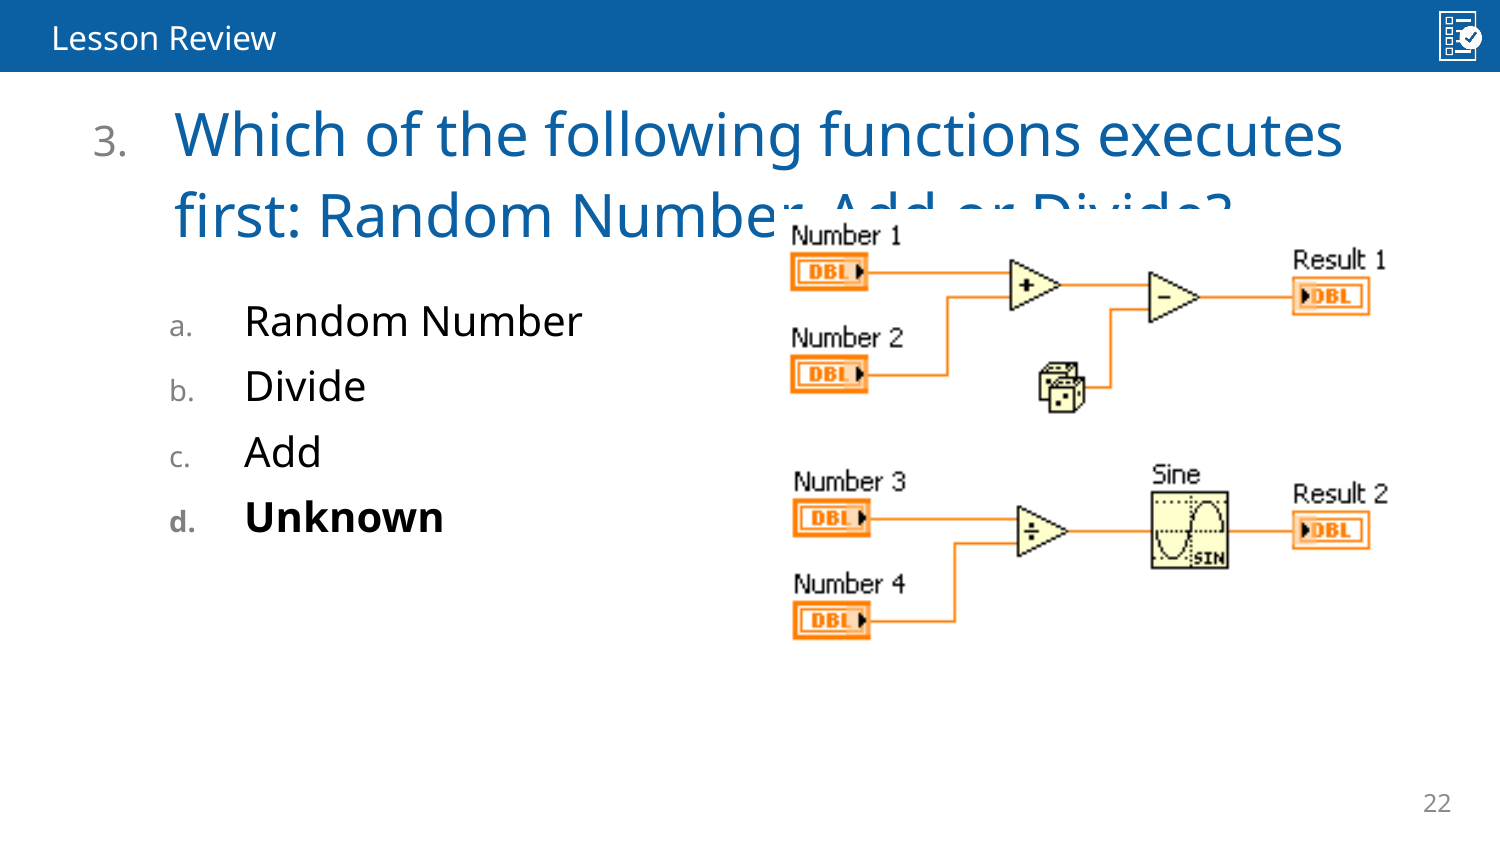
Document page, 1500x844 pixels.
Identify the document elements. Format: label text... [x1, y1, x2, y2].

list Lesson Review [35, 9, 1113, 63]
list Which of the following functions executes first: Random Number, Add or Divide? [78, 84, 1366, 282]
slide_number 22 [1400, 782, 1475, 828]
list Random Number Divide Add Unknown [79, 284, 710, 760]
picture [1439, 11, 1482, 61]
picture [774, 209, 1423, 660]
